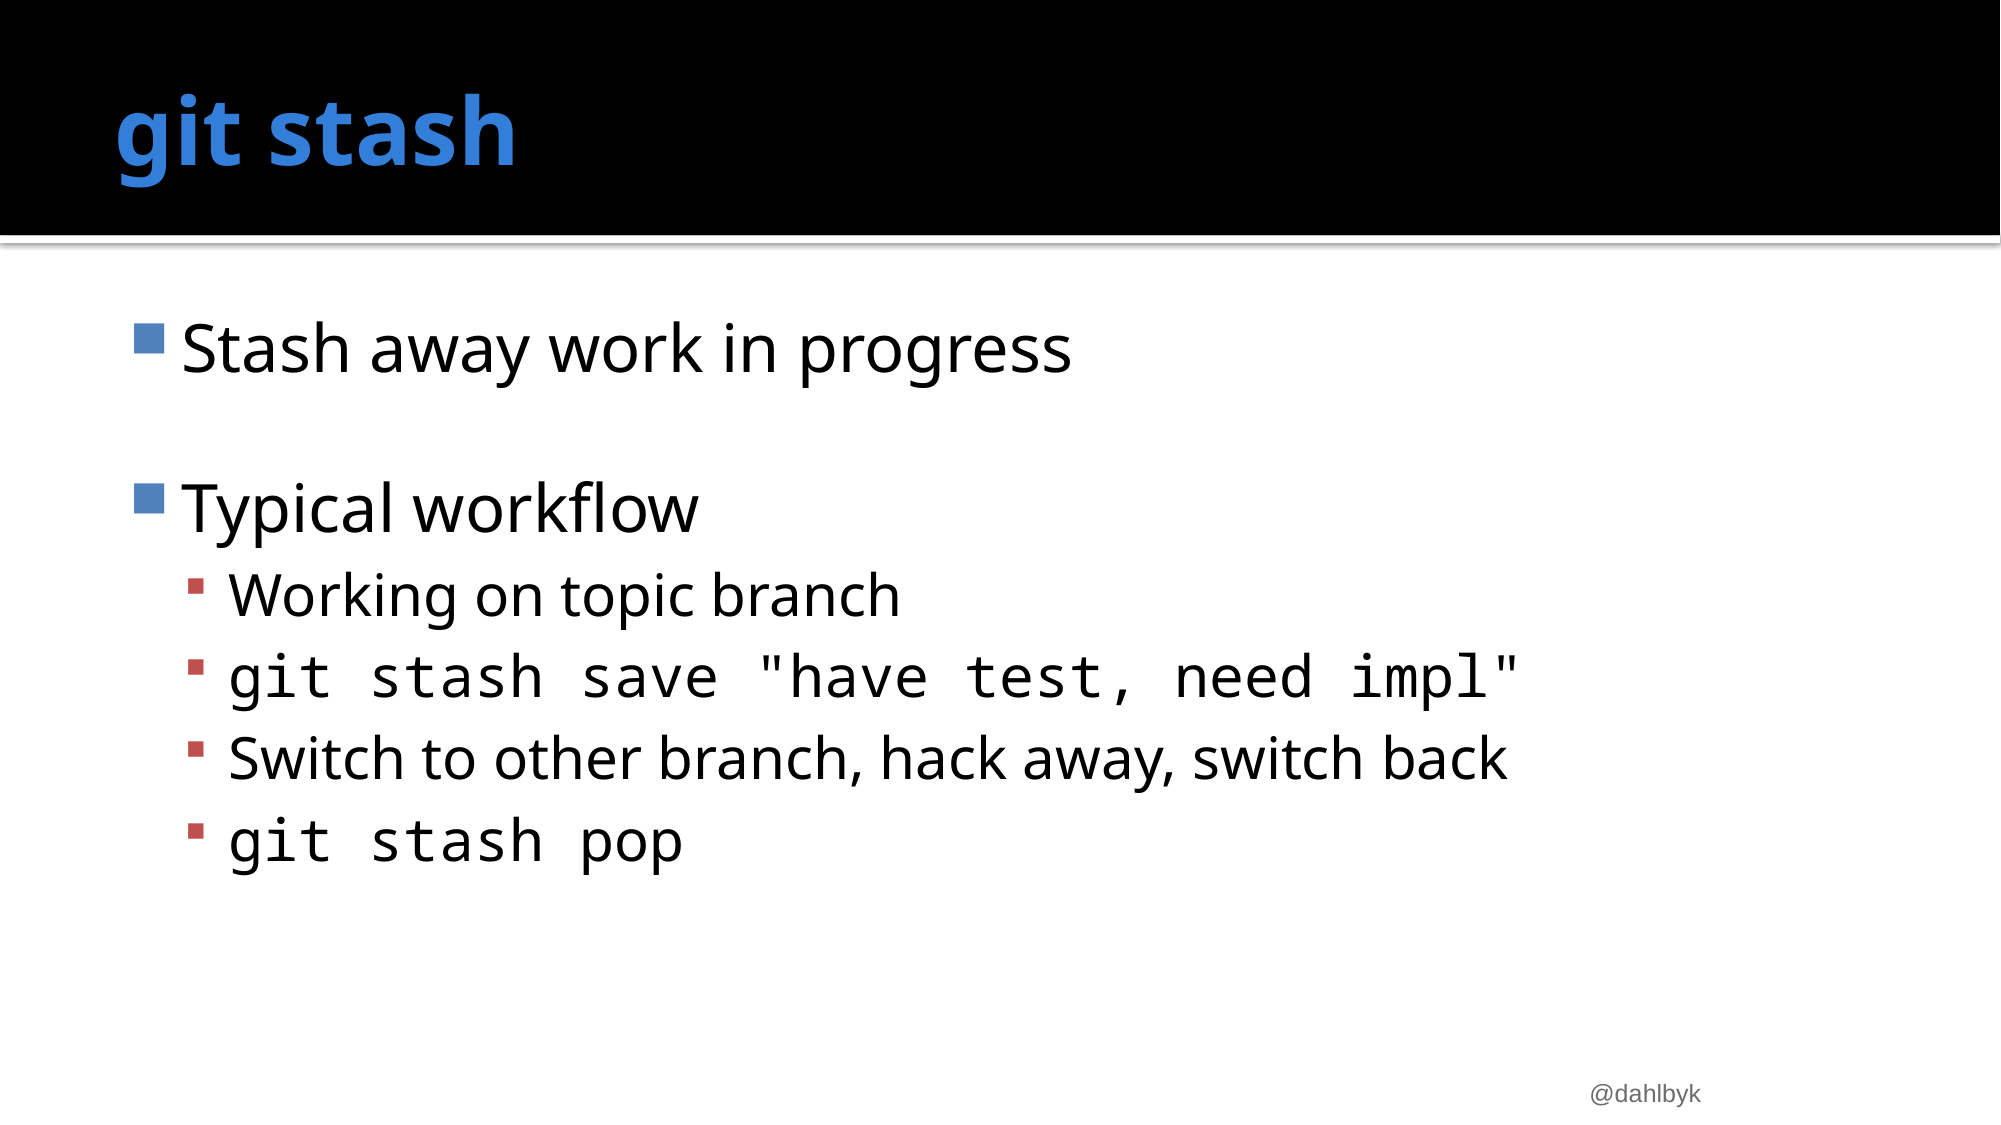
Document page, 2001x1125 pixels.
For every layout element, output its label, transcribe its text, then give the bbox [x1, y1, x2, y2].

title git stash [99, 25, 1900, 231]
slide_number @dahlbyk [1325, 1062, 1717, 1108]
list Stash away work in progress Typical workflow Working on topic branch git stash save "have test, need impl" Switch to other branch, hack away, switch back git stash pop [99, 291, 1900, 1050]
